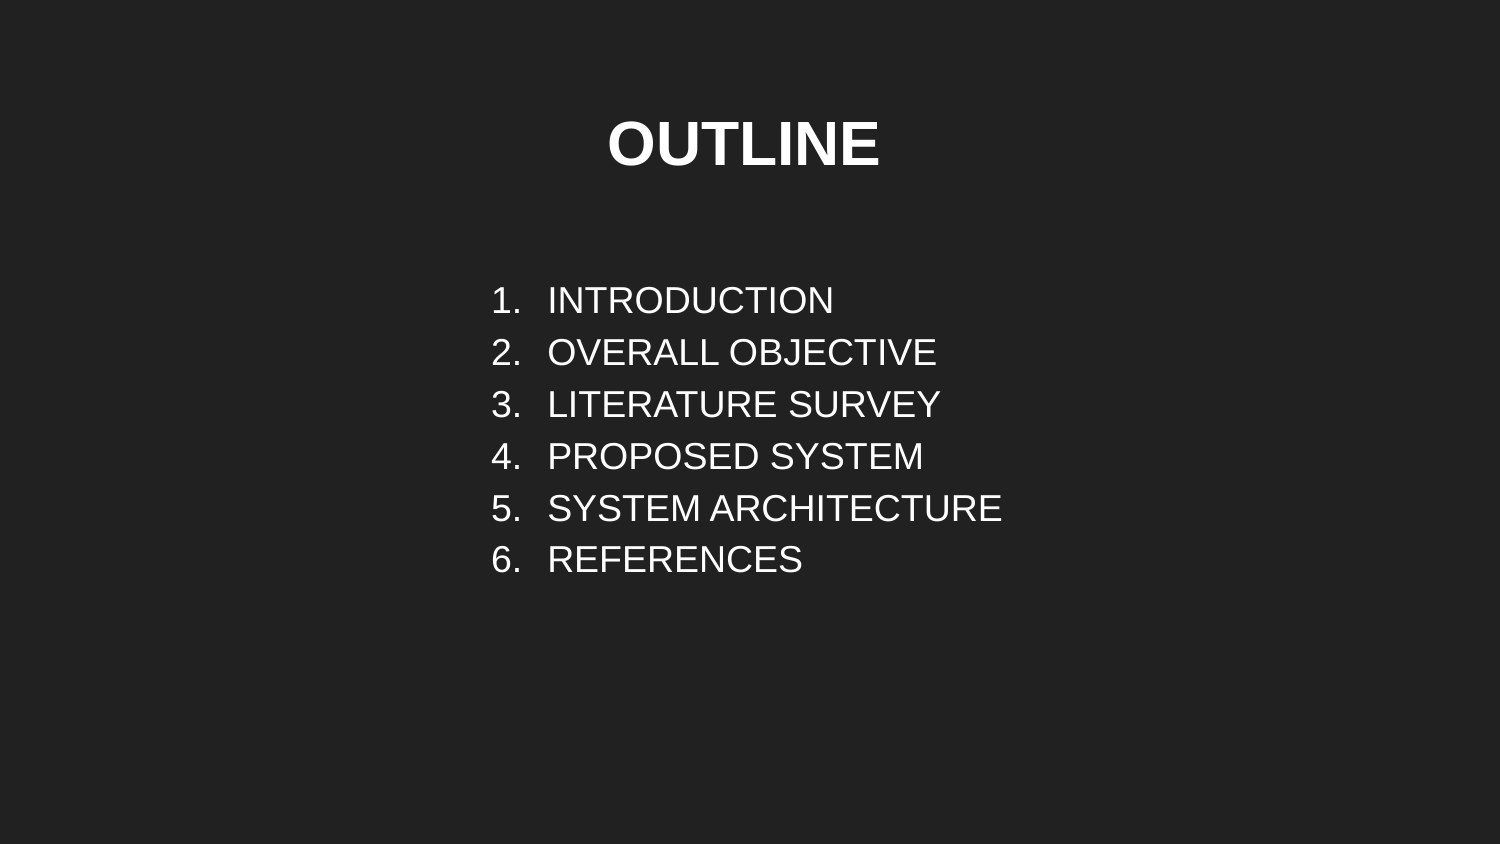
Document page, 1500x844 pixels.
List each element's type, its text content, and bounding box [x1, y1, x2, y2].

subtitle INTRODUCTION OVERALL OBJECTIVE LITERATURE SURVEY PROPOSED SYSTEM SYSTEM ARCHITECTURE REFERENCES [457, 254, 1043, 774]
title OUTLINE [592, 52, 908, 194]
